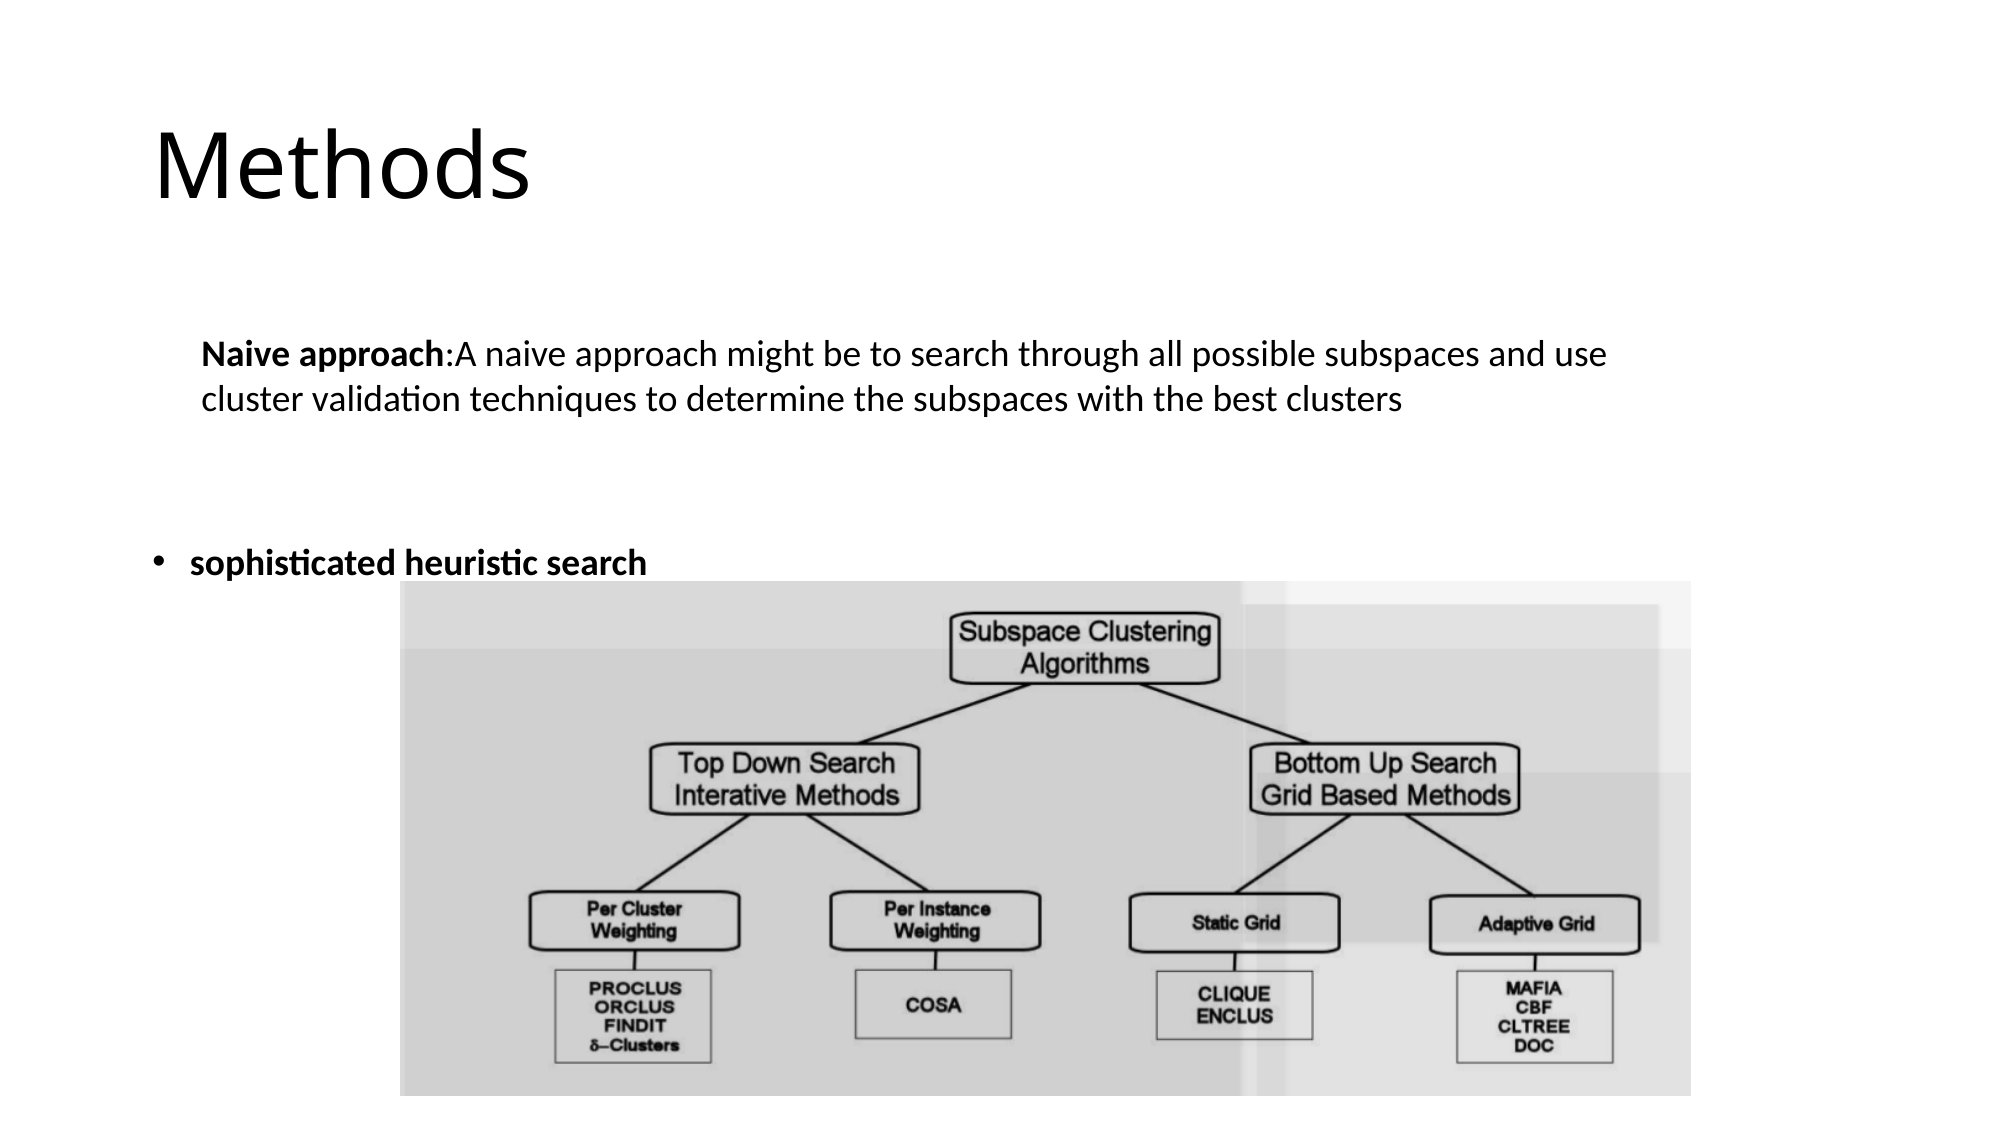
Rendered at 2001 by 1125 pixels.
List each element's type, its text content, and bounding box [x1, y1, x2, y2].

list sophisticated heuristic search [137, 299, 1863, 1014]
picture [400, 581, 1691, 1096]
text_box Naive approach:A naive approach might be to search through all possible subspaces and use cluster validation techniques to determine the subspaces with the best clusters [186, 321, 1722, 427]
title Methods [137, 59, 1863, 278]
